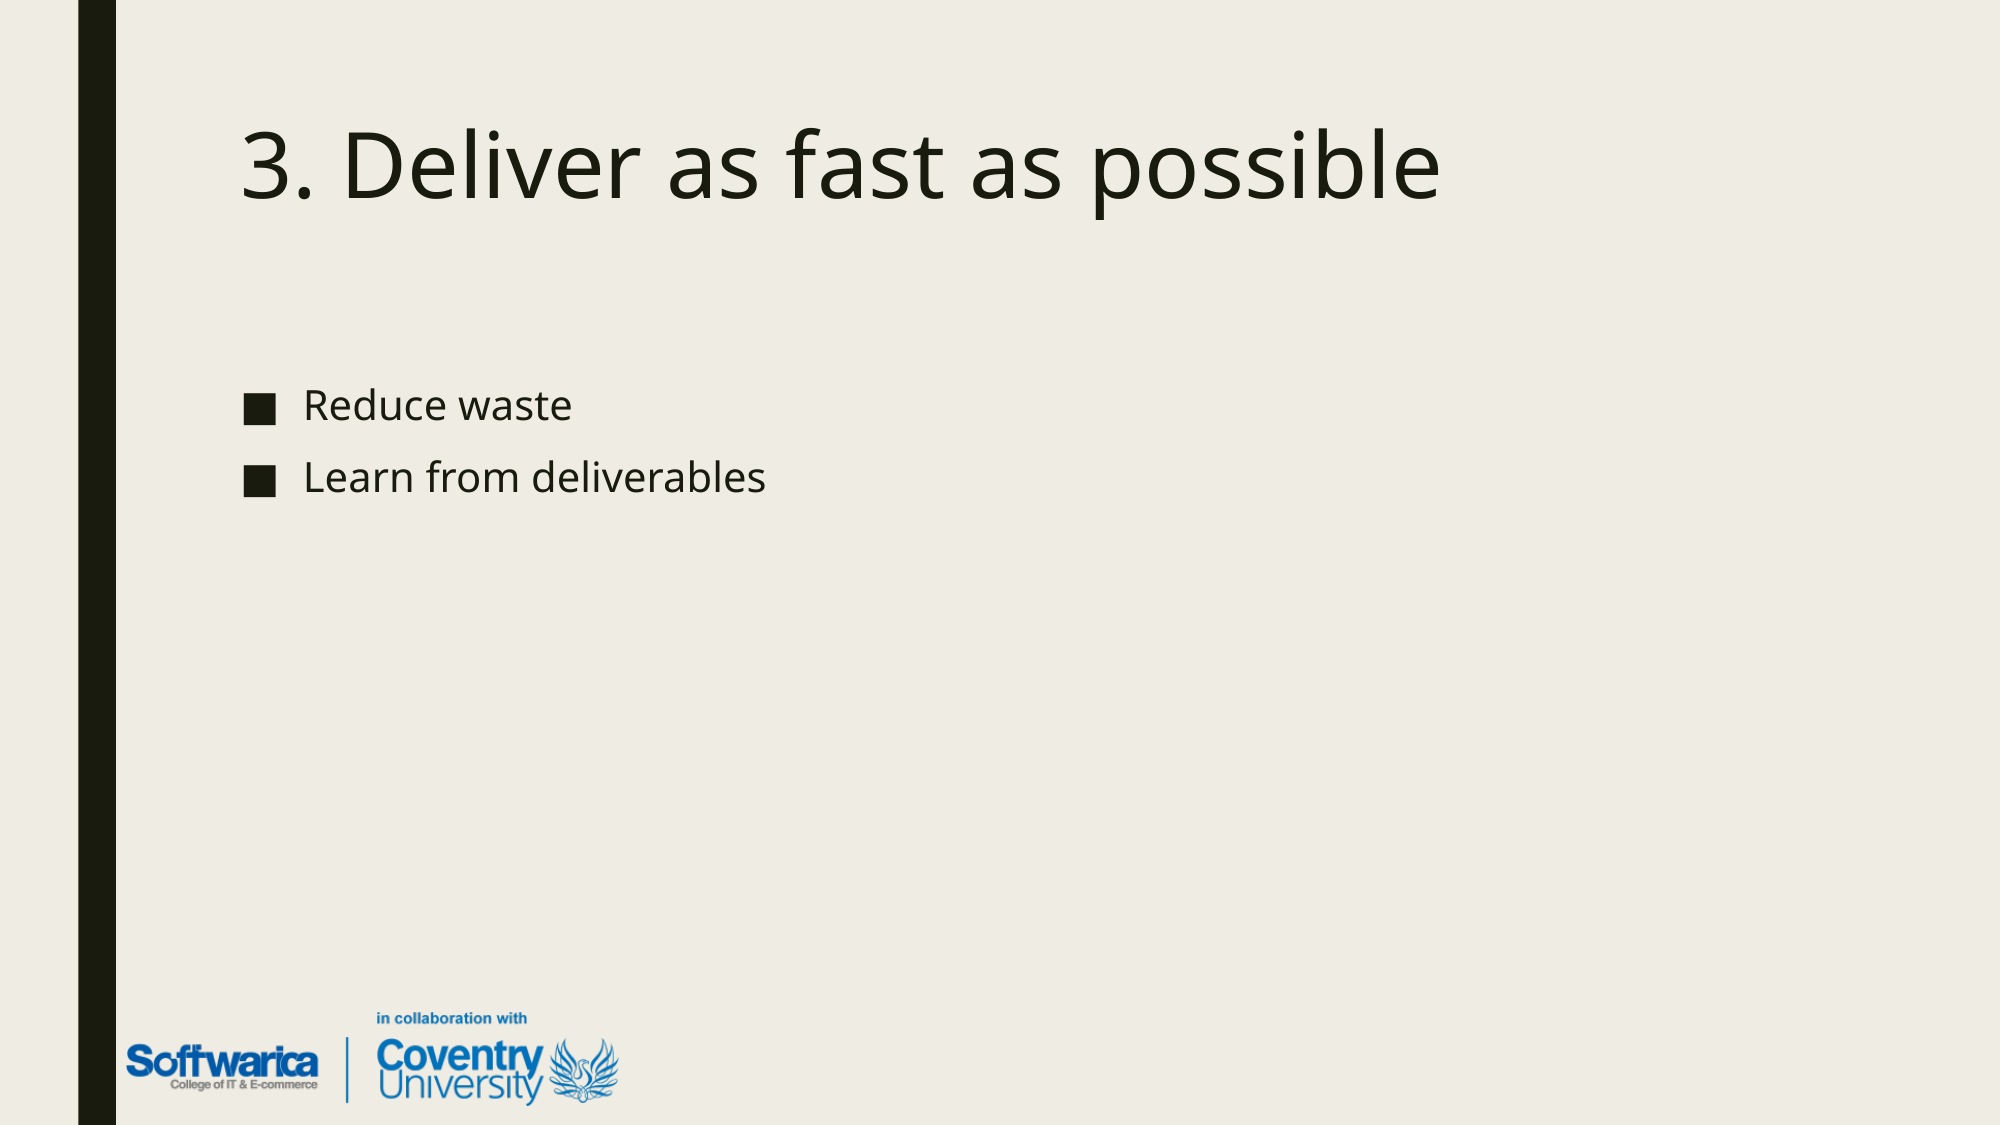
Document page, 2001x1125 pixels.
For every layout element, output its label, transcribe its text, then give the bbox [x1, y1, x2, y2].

picture [126, 1012, 619, 1106]
list Reduce waste Learn from deliverables [225, 375, 1800, 963]
title 3. Deliver as fast as possible [225, 112, 1800, 357]
